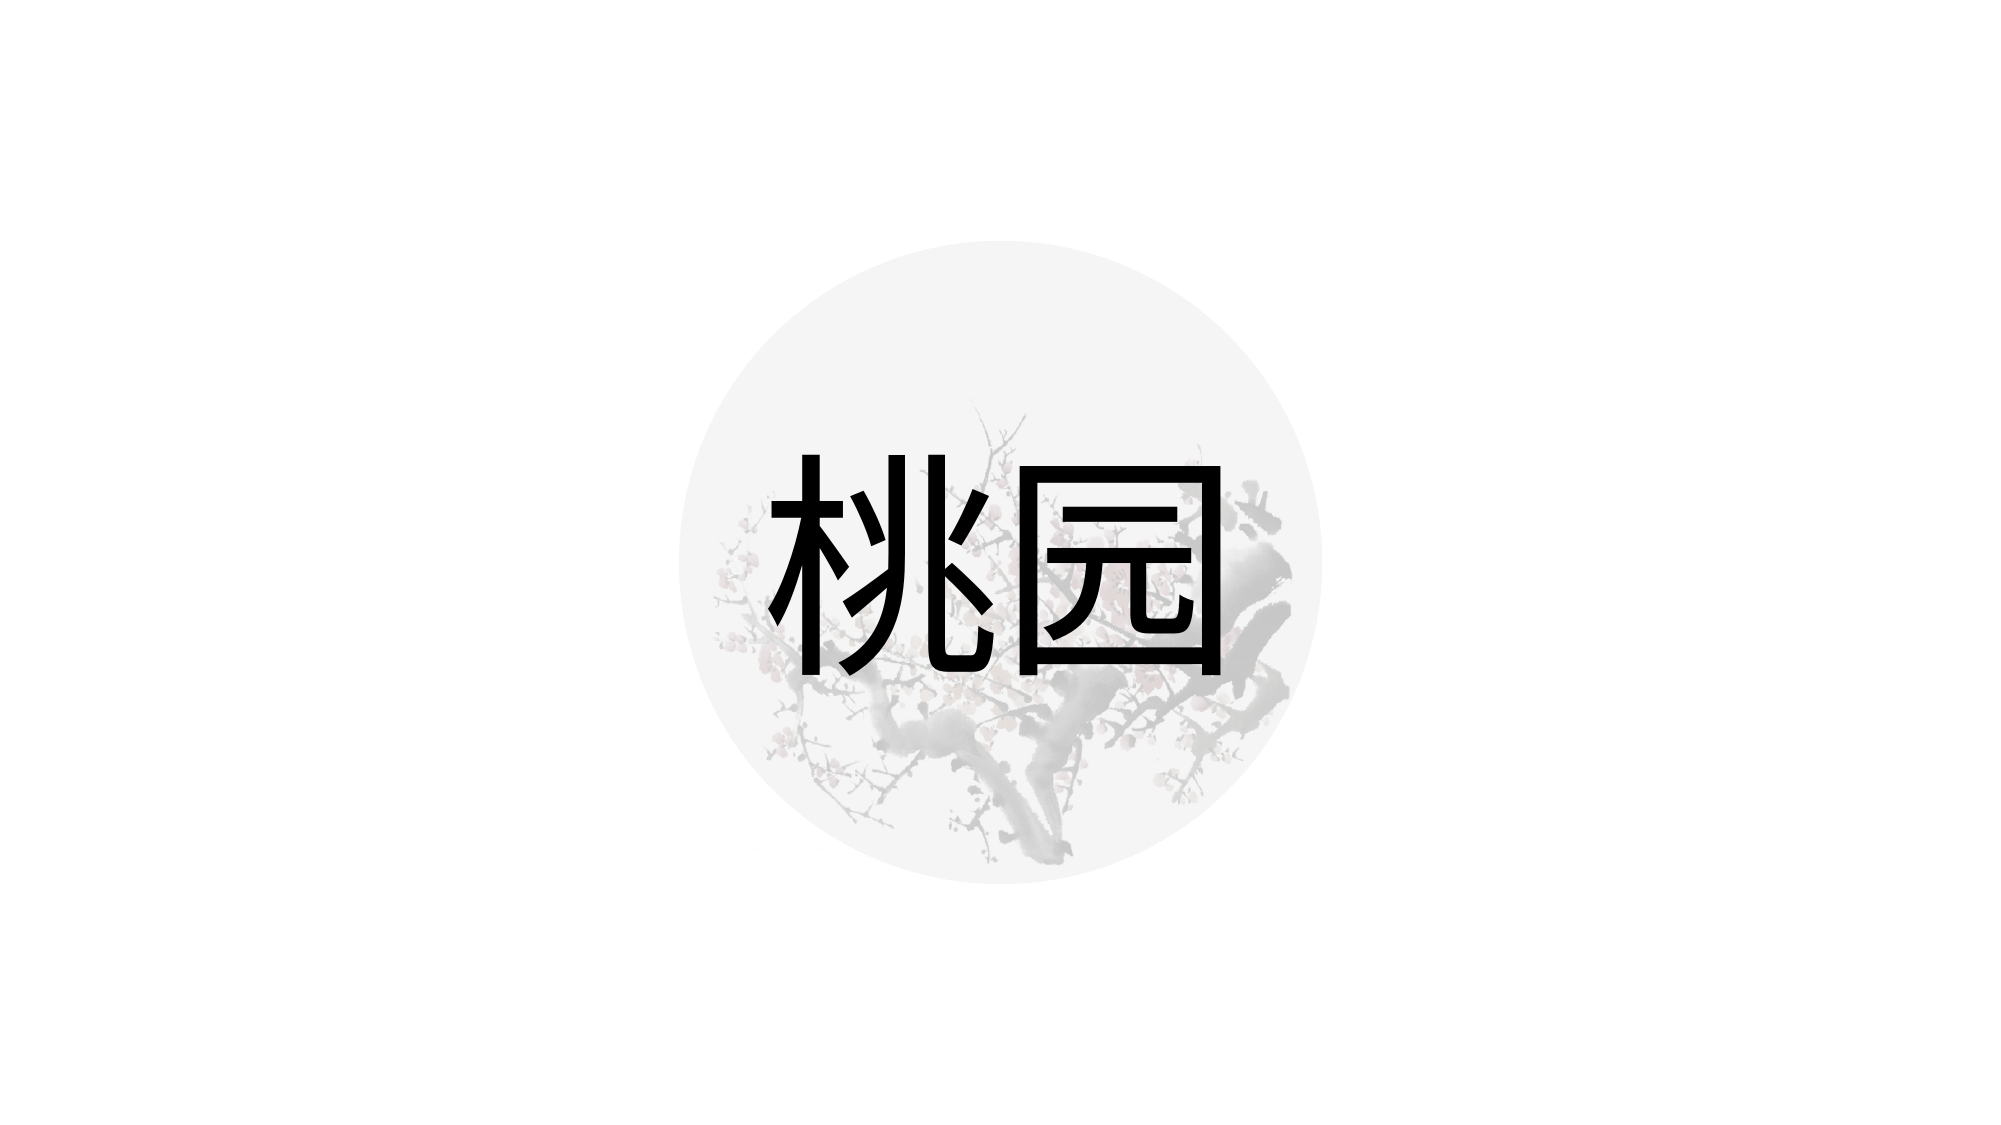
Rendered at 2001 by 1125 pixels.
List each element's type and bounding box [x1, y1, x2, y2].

text_box [678, 240, 1323, 885]
